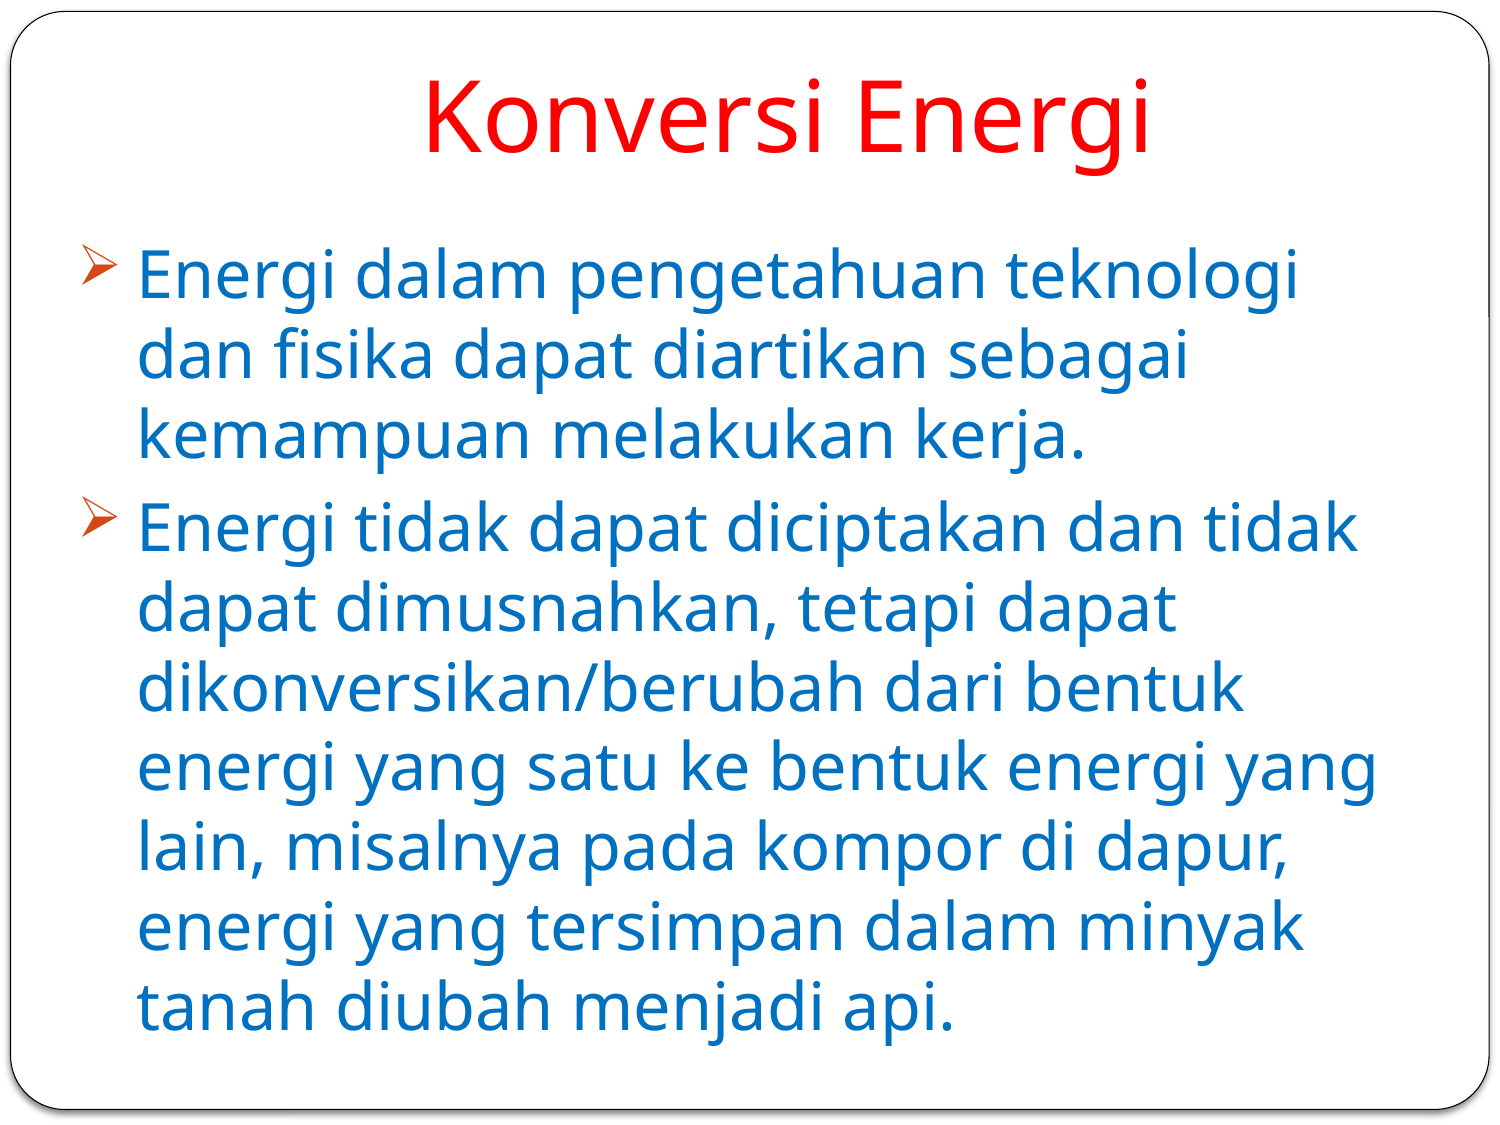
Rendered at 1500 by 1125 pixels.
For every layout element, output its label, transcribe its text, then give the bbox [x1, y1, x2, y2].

title Konversi Energi [150, 45, 1425, 188]
list Energi dalam pengetahuan teknologi dan fisika dapat diartikan sebagai kemampuan melakukan kerja. Energi tidak dapat diciptakan dan tidak dapat dimusnahkan, tetapi dapat dikonversikan/berubah dari bentuk energi yang satu ke bentuk energi yang lain, misalnya pada kompor di dapur, energi yang tersimpan dalam minyak tanah diubah menjadi api. [62, 224, 1450, 975]
